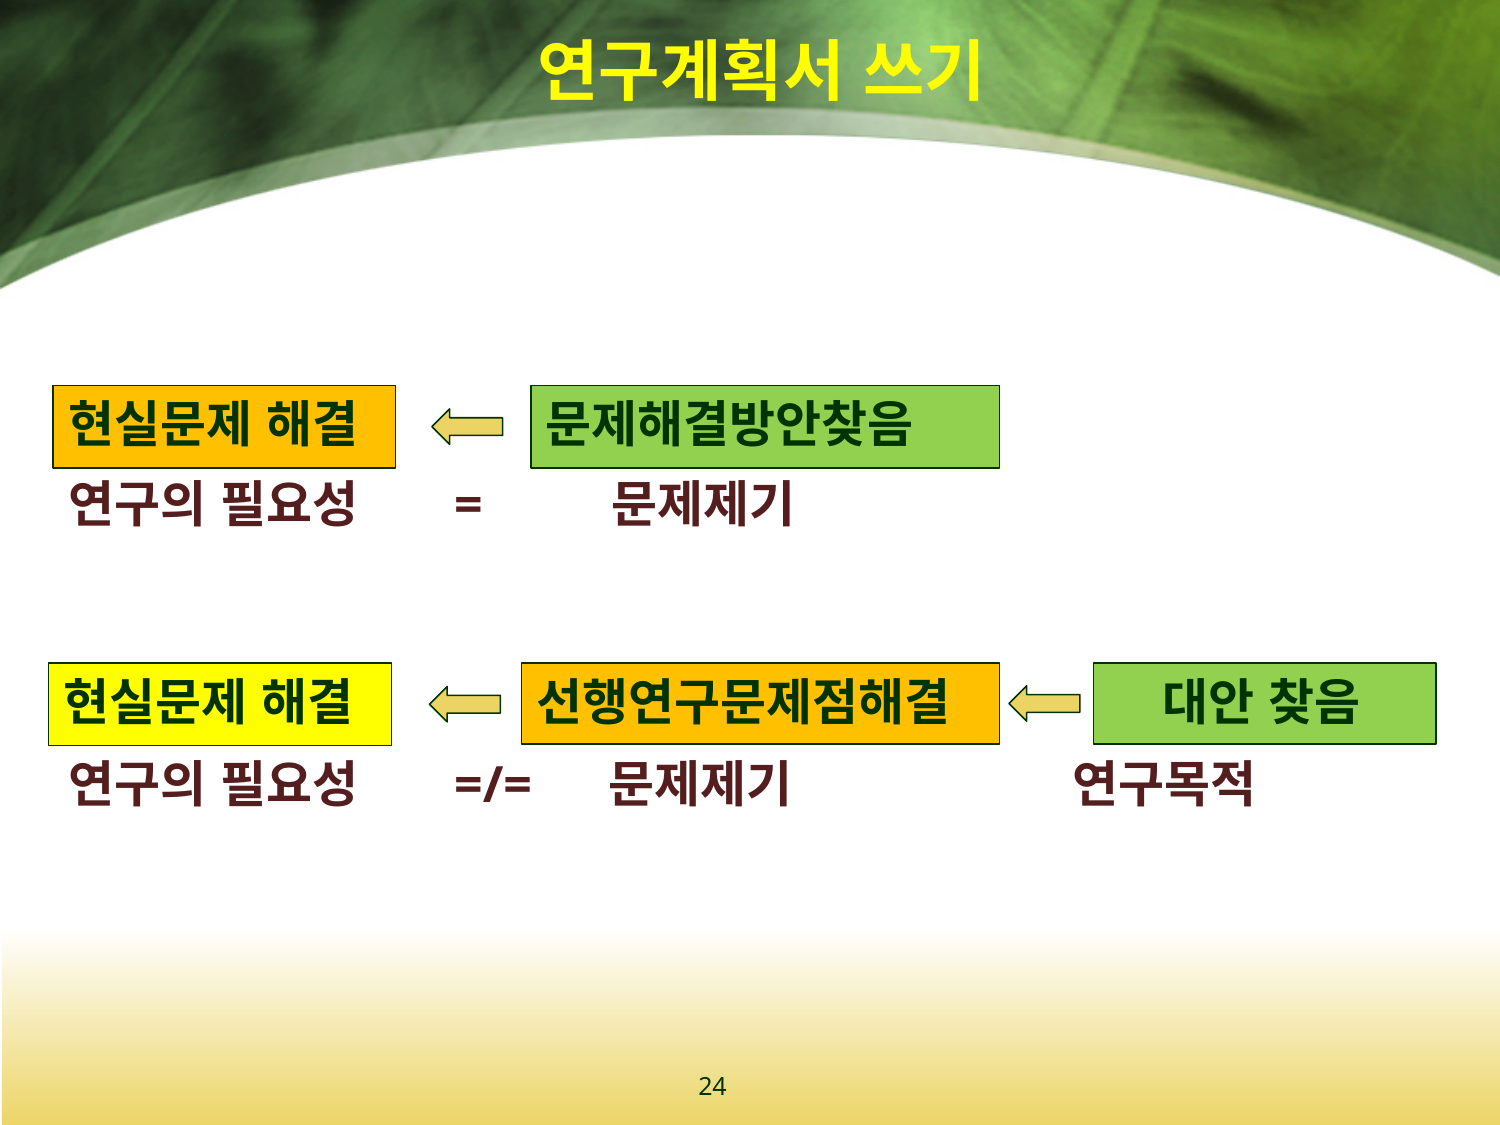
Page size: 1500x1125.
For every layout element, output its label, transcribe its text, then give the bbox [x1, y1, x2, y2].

text_box [431, 408, 503, 445]
text_box 현실문제 해결 [53, 385, 396, 468]
text_box [1009, 685, 1080, 722]
slide_number 24 [537, 1062, 888, 1113]
text_box 문제해결방안찾음 [530, 385, 1000, 468]
text_box 대안 찾음 [1093, 662, 1436, 745]
text_box 선행연구문제점해결 [521, 663, 1000, 745]
picture [0, 0, 1500, 468]
title 연구계획서 쓰기 [88, 18, 1436, 120]
text_box [429, 686, 501, 722]
list 연구의 필요성 = 문제제기 연구의 필요성 =/= 문제제기 연구목적 [52, 255, 1459, 1024]
text_box 현실문제 해결 [48, 662, 392, 746]
